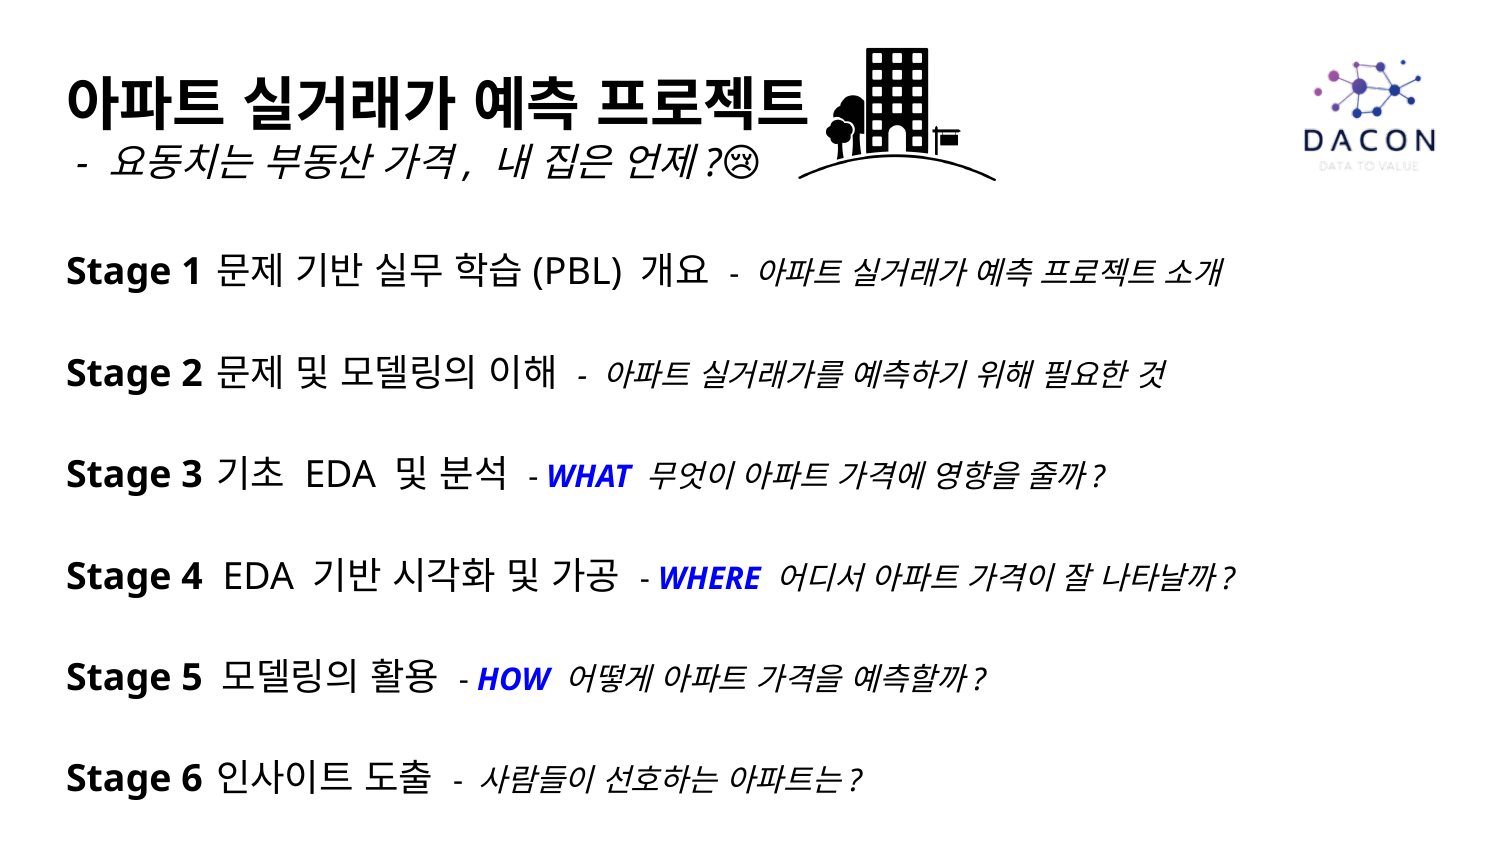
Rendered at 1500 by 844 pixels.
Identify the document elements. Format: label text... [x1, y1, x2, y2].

picture [792, 9, 1002, 220]
picture [1284, 43, 1451, 188]
title 아파트 실거래가 예측 프로젝트 - 요동치는 부동산 가격, 내 집은 언제?😢 [1006, 52, 1449, 198]
list Stage 3 기초 EDA 및 분석 - WHAT 무엇이 아파트 가격에 영향을 줄까? [51, 428, 1449, 503]
list Stage 1 문제 기반 실무 학습(PBL) 개요 - 아파트 실거래가 예측 프로젝트 소개 [51, 225, 1449, 300]
title 아파트 실거래가 예측 프로젝트 - 요동치는 부동산 가격, 내 집은 언제?😢 [51, 52, 787, 198]
list Stage 6 인사이트 도출 - 사람들이 선호하는 아파트는? [51, 732, 1449, 807]
list Stage 2 문제 및 모델링의 이해 - 아파트 실거래가를 예측하기 위해 필요한 것 [51, 327, 1449, 401]
list Stage 4 EDA 기반 시각화 및 가공 - WHERE 어디서 아파트 가격이 잘 나타날까? [51, 529, 1449, 604]
list Stage 5 모델링의 활용 - HOW 어떻게 아파트 가격을 예측할까? [51, 631, 1449, 705]
